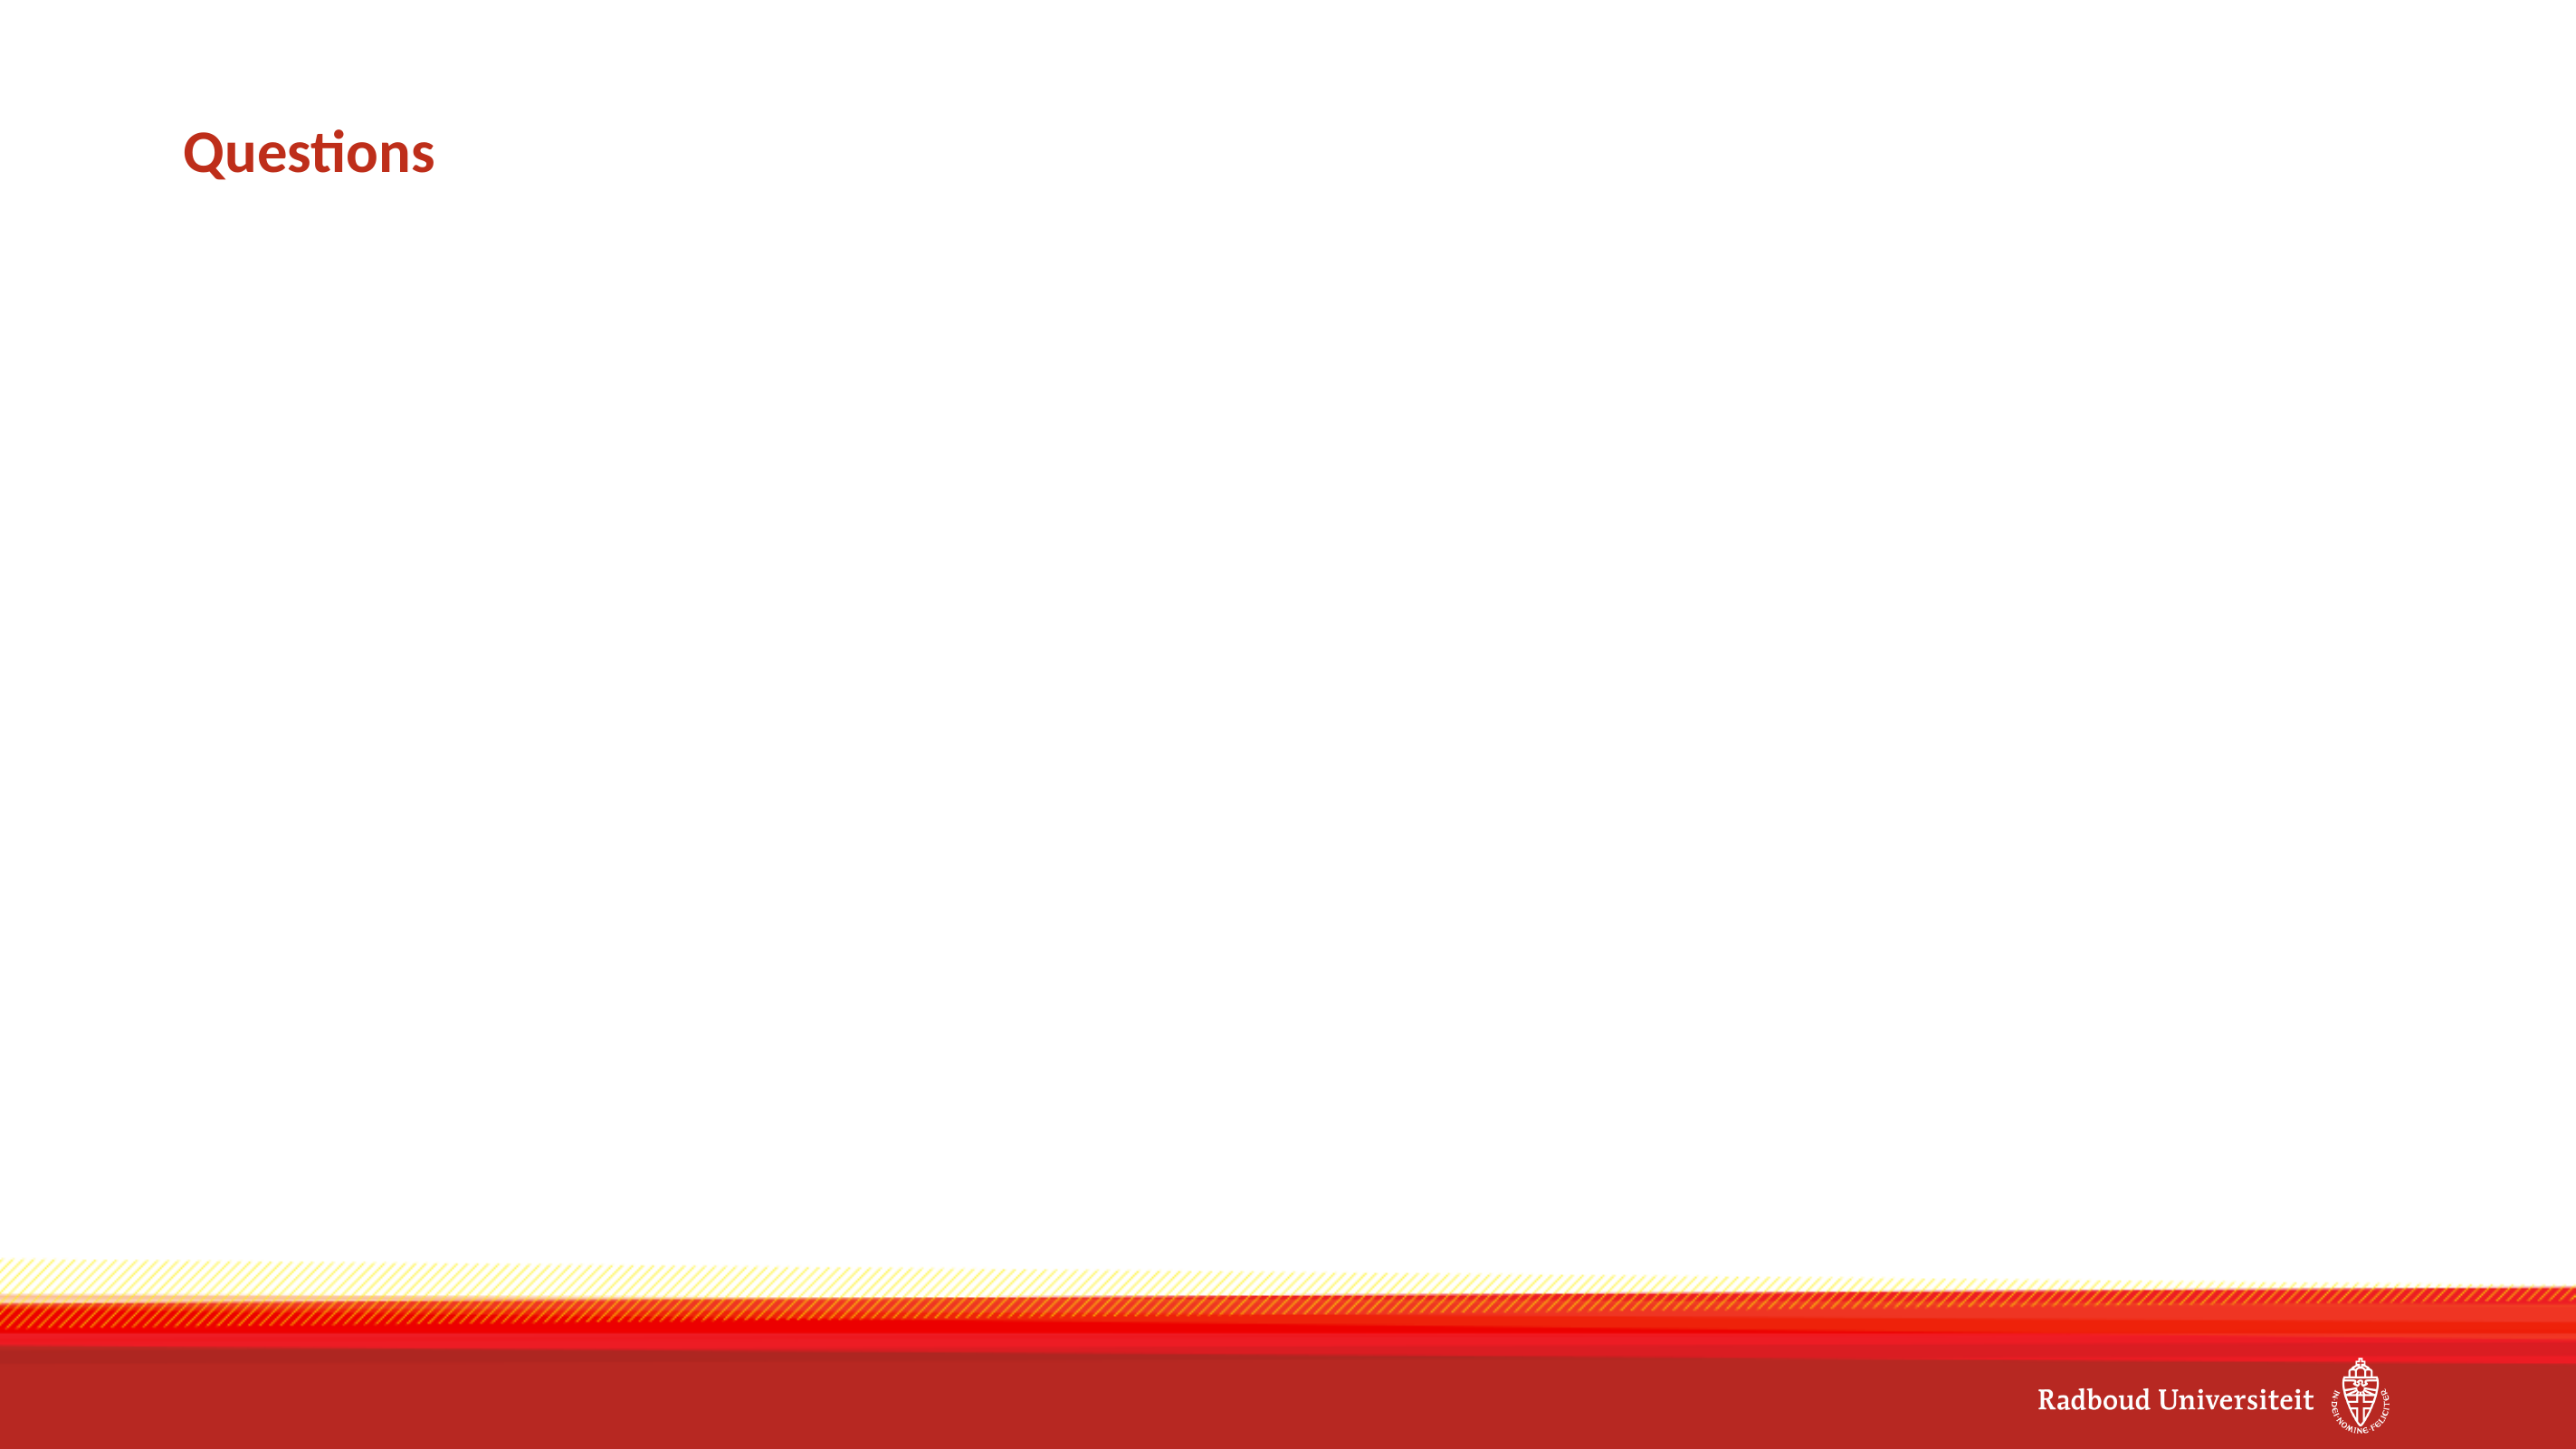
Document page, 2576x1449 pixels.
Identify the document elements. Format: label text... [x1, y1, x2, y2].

picture [0, 0, 2576, 1449]
title Questions [178, 107, 2390, 268]
